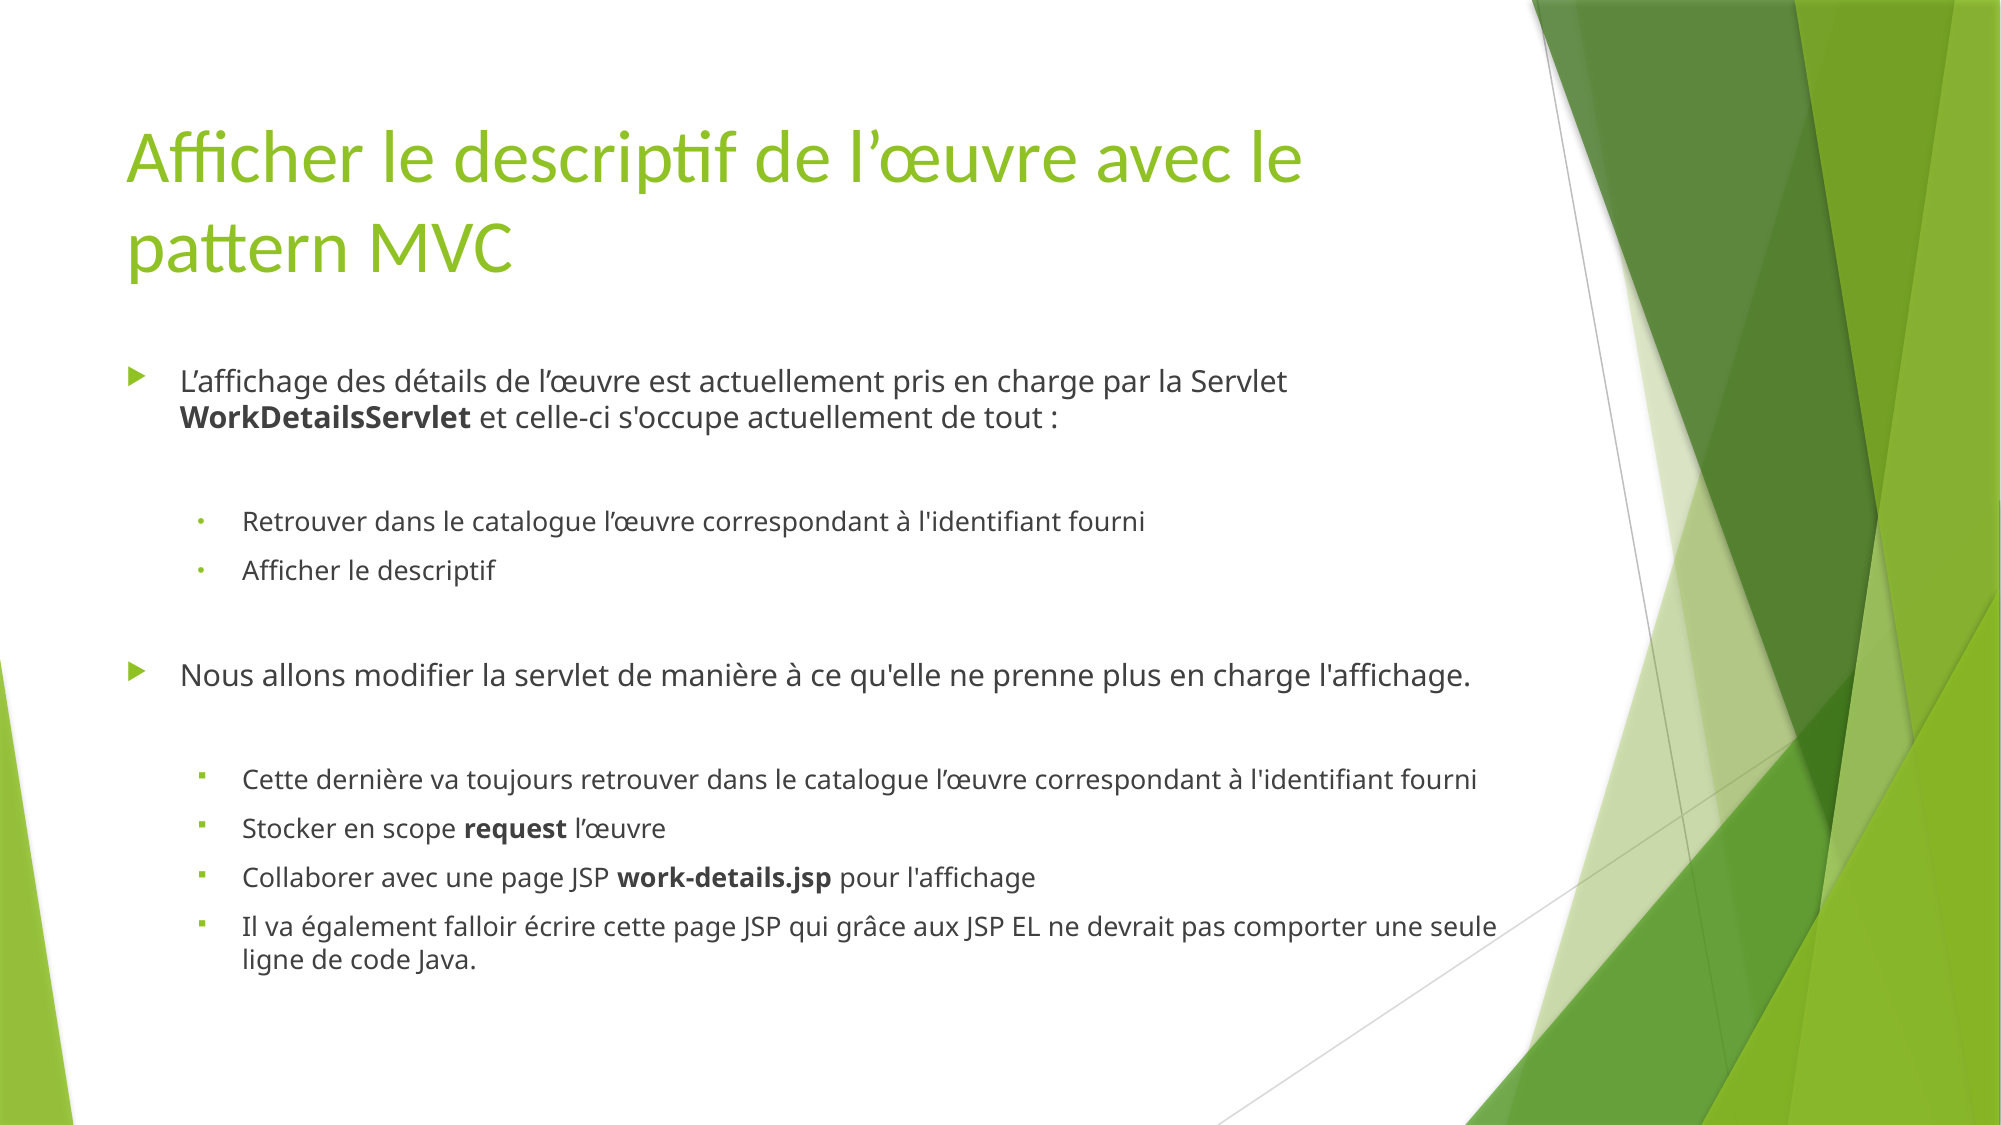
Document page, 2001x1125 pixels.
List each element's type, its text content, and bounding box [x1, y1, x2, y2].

title Afficher le descriptif de l’œuvre avec le pattern MVC [111, 99, 1522, 317]
list L’affichage des détails de l’œuvre est actuellement pris en charge par la Servlet WorkDetailsServlet et celle-ci s'occupe actuellement de tout : Retrouver dans le catalogue l’œuvre correspondant à l'identifiant fourni Afficher le descriptif Nous allons modifier la servlet de manière à ce qu'elle ne prenne plus en charge l'affichage. Cette dernière va toujours retrouver dans le catalogue l’œuvre correspondant à l'identifiant fourni Stocker en scope request l’œuvre Collaborer avec une page JSP work-details.jsp pour l'affichage Il va également falloir écrire cette page JSP qui grâce aux JSP EL ne devrait pas comporter une seule ligne de code Java. [111, 354, 1522, 992]
